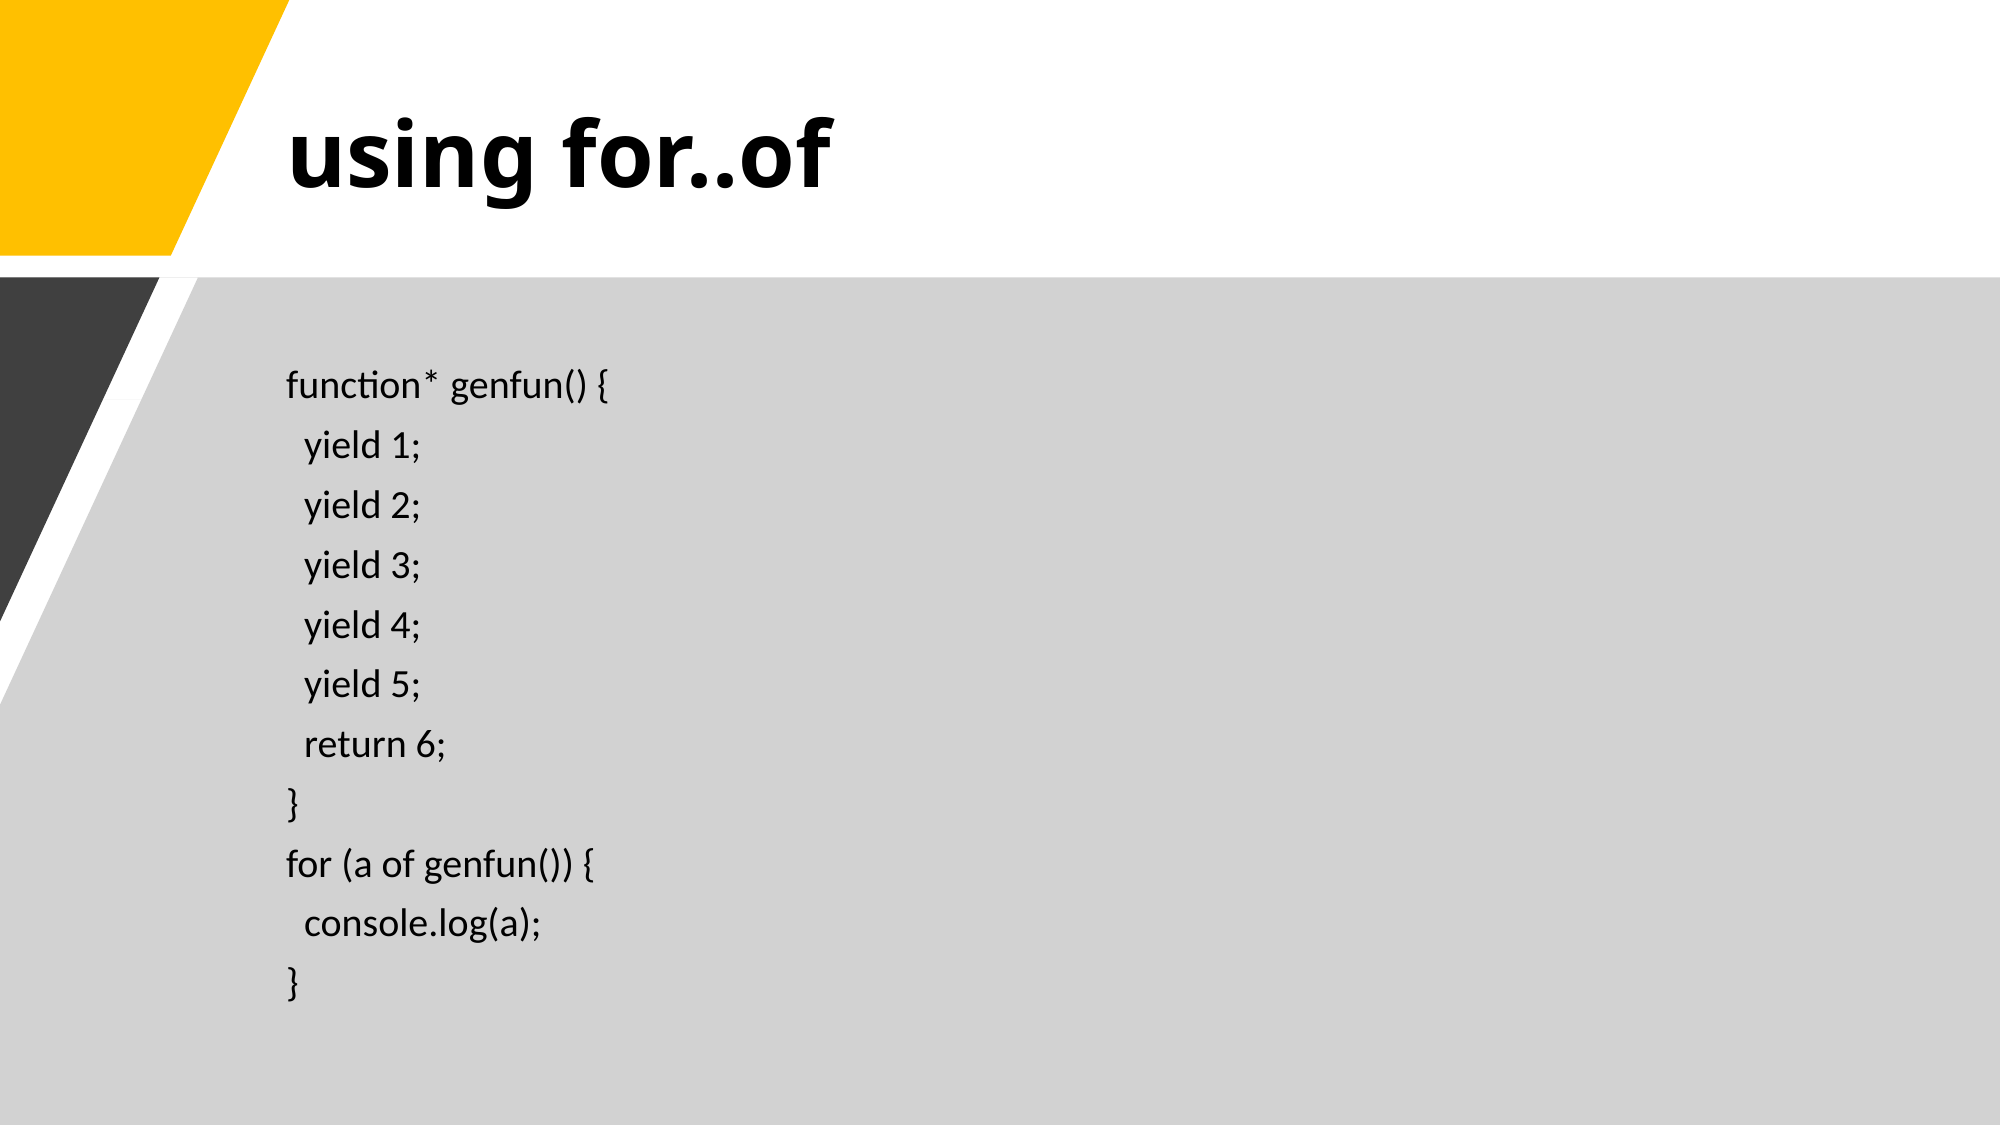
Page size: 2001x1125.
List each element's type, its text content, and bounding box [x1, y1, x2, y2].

text_box [0, 276, 2000, 1125]
list function* genfun() { yield 1; yield 2; yield 3; yield 4; yield 5; return 6; } for (a of genfun()) { console.log(a); } [271, 356, 1808, 1020]
title using for..of [271, 60, 1808, 255]
text_box [0, 276, 162, 622]
text_box [0, 0, 291, 257]
